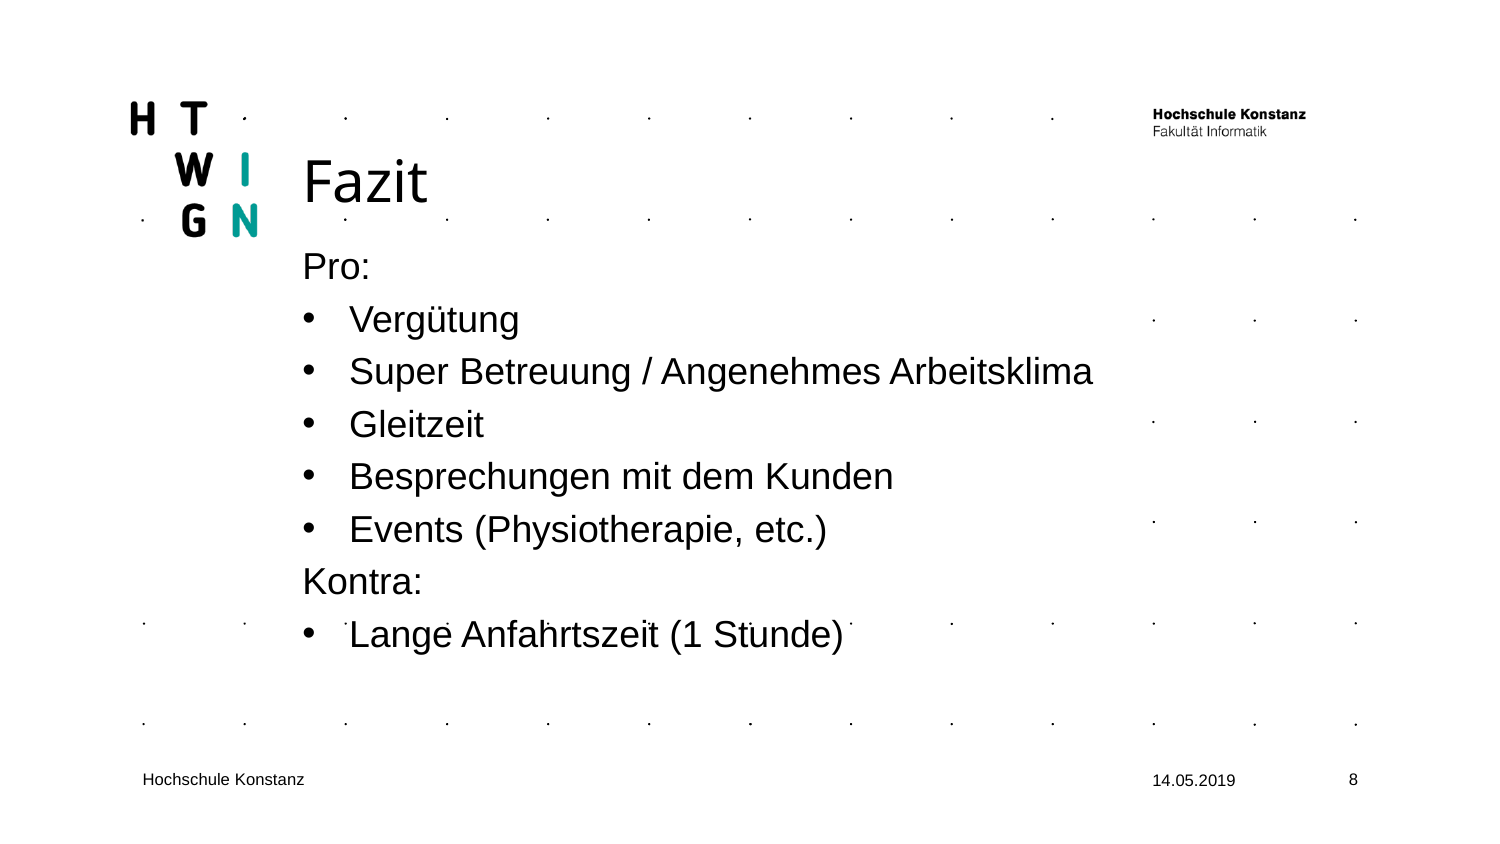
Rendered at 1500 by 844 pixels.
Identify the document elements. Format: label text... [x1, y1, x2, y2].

picture [91, 67, 296, 271]
picture [1102, 67, 1462, 273]
list Pro: Vergütung Super Betreuung / Angenehmes Arbeitsklima Gleitzeit Besprechungen mit dem Kunden Events (Physiotherapie, etc.) Kontra: Lange Anfahrtszeit (1 Stunde) [287, 234, 1213, 708]
list Fazit [287, 136, 1213, 211]
